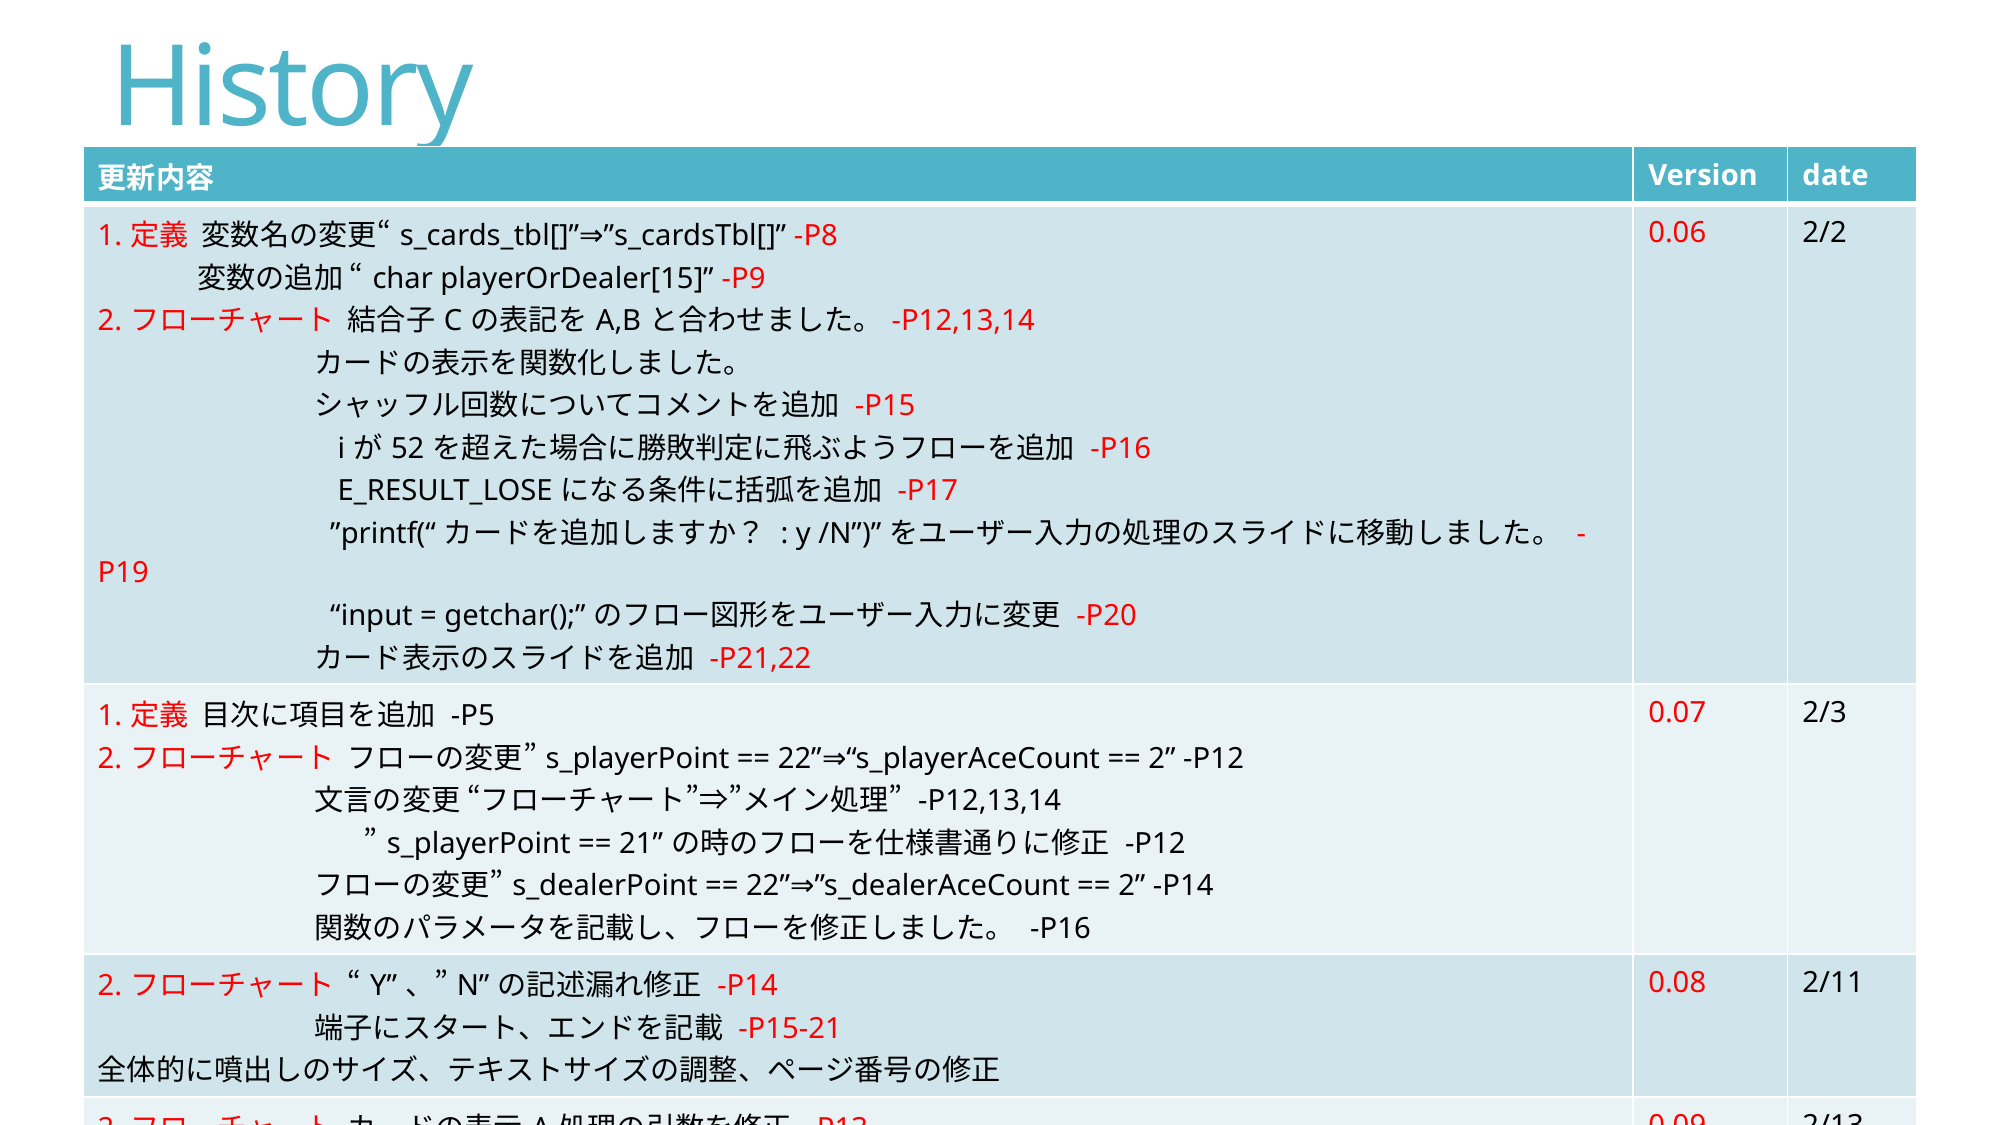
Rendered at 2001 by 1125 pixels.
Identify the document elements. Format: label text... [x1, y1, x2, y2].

table_cell 2/3 [1788, 685, 1916, 953]
table_header date [1788, 147, 1916, 201]
table_cell 2/2 [1788, 207, 1916, 683]
table_cell 2.フローチャート カードの表示A処理の引数を修正 -P13 処理の修正 -P14 “playerHand[*drawCount] = s_cards_tbl[i]”⇒”hand[*drawCount] = s_cards_tbl[i]” [84, 1098, 1632, 1125]
table_cell 0.08 [1634, 955, 1787, 1096]
table_cell 2.フローチャート “Y”、”N”の記述漏れ修正 -P14 端子にスタート、エンドを記載 -P15-21 全体的に噴出しのサイズ、テキストサイズの調整、ページ番号の修正 [84, 955, 1632, 1096]
table_header Version [1634, 147, 1787, 201]
table_cell 1.定義 目次に項目を追加 -P5 2.フローチャート フローの変更”s_playerPoint == 22”⇒“s_playerAceCount == 2” -P12 文言の変更 “フローチャート”⇒”メイン処理” -P12,13,14 ”s_playerPoint == 21”の時のフローを仕様書通りに修正 -P12 フローの変更”s_dealerPoint == 22”⇒”s_dealerAceCount == 2” -P14 関数のパラメータを記載し、フローを修正しました。 -P16 [84, 685, 1632, 953]
table_cell 1.定義 変数名の変更“s_cards_tbl[]”⇒”s_cardsTbl[]” -P8 変数の追加 “char playerOrDealer[15]” -P9 2.フローチャート 結合子Cの表記をA,Bと合わせました。-P12,13,14 カードの表示を関数化しました。 シャッフル回数についてコメントを追加 -P15 iが52を超えた場合に勝敗判定に飛ぶようフローを追加 -P16 E_RESULT_LOSEになる条件に括弧を追加 -P17 ”printf(“カードを追加しますか？ : y /N”)”をユーザー入力の処理のスライドに移動しました。 -P19 “input = getchar();”のフロー図形をユーザー入力に変更 -P20 カード表示のスライドを追加 -P21,22 [84, 207, 1632, 683]
table_cell 2/11 [1788, 955, 1916, 1096]
table_cell 2/13 [1788, 1098, 1916, 1125]
table_cell 0.09 [1634, 1098, 1787, 1125]
text_box History [95, 25, 1863, 130]
table_cell 0.06 [1634, 207, 1787, 683]
table_cell 0.07 [1634, 685, 1787, 953]
table_header 更新内容 [84, 147, 1632, 201]
